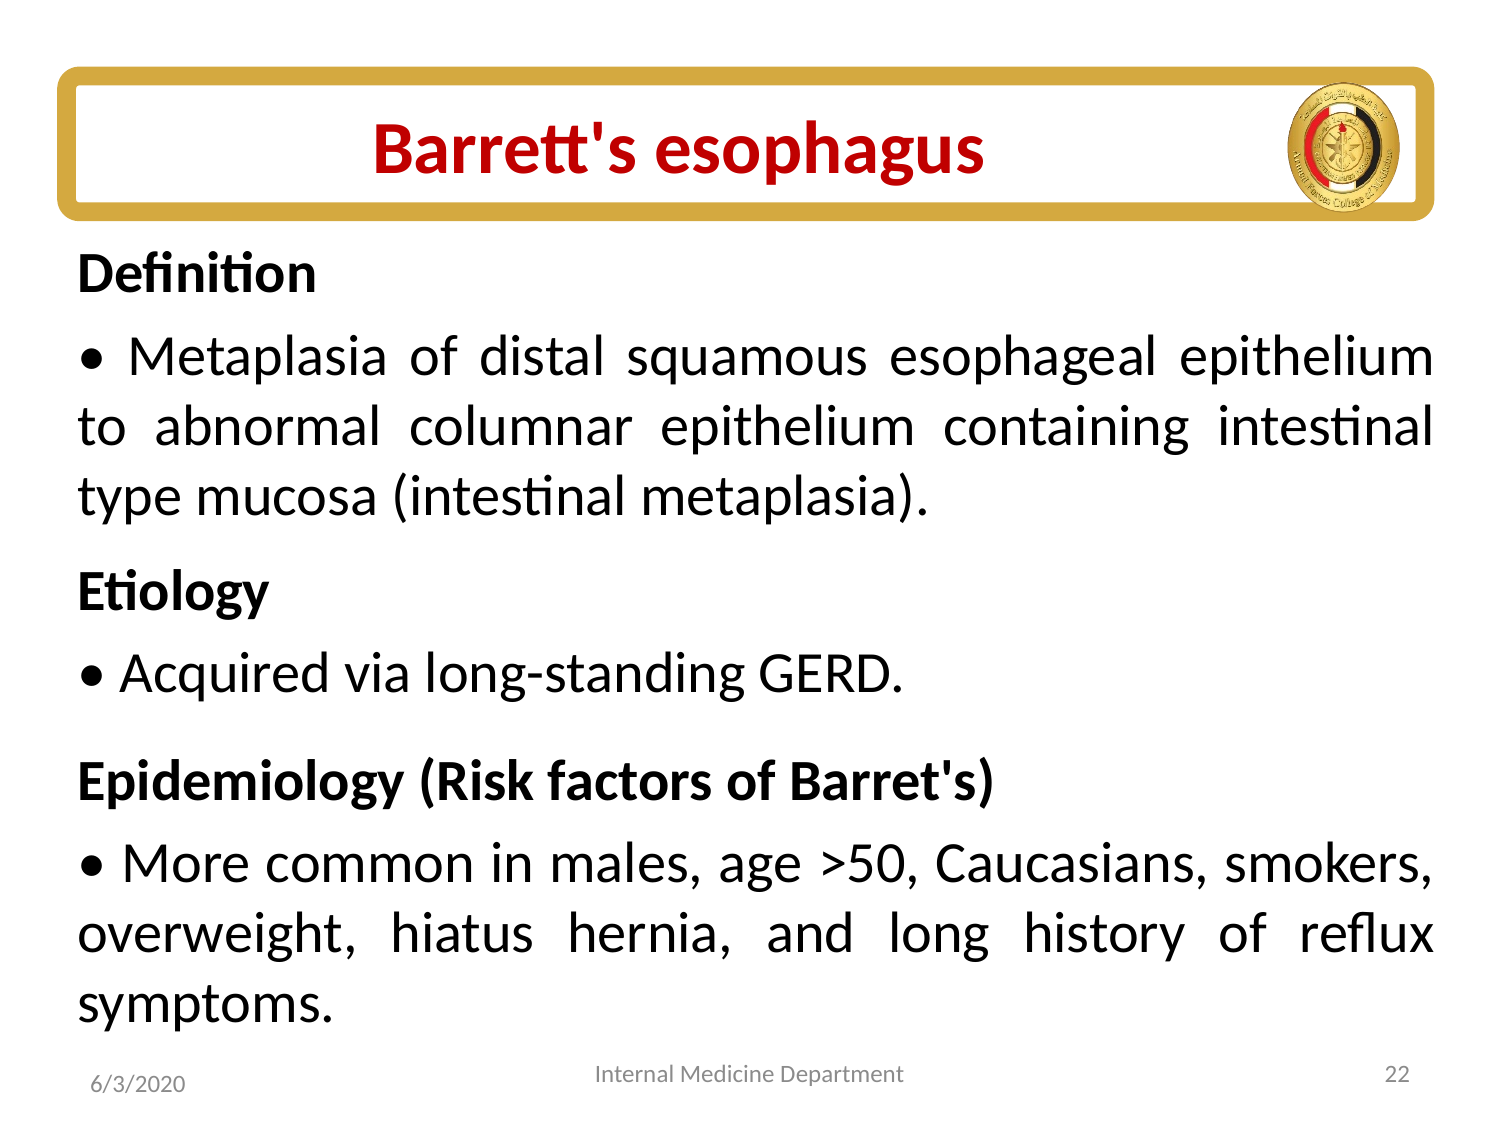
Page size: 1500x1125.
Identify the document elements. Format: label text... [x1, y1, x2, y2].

title Barrett's esophagus [66, 98, 1292, 189]
text_box Definition • Metaplasia of distal squamous esophageal epithelium to abnormal columnar epithelium containing intestinal type mucosa (intestinal metaplasia). Etiology • Acquired via long-standing GERD. Epidemiology (Risk factors of Barret's) • More common in males, age >50, Caucasians, smokers, overweight, hiatus hernia, and long history of reflux symptoms. [62, 227, 1450, 1042]
picture [1292, 82, 1400, 213]
footer Internal Medicine Department [512, 1042, 988, 1103]
slide_number 22 [1074, 1042, 1425, 1103]
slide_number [75, 1052, 425, 1113]
